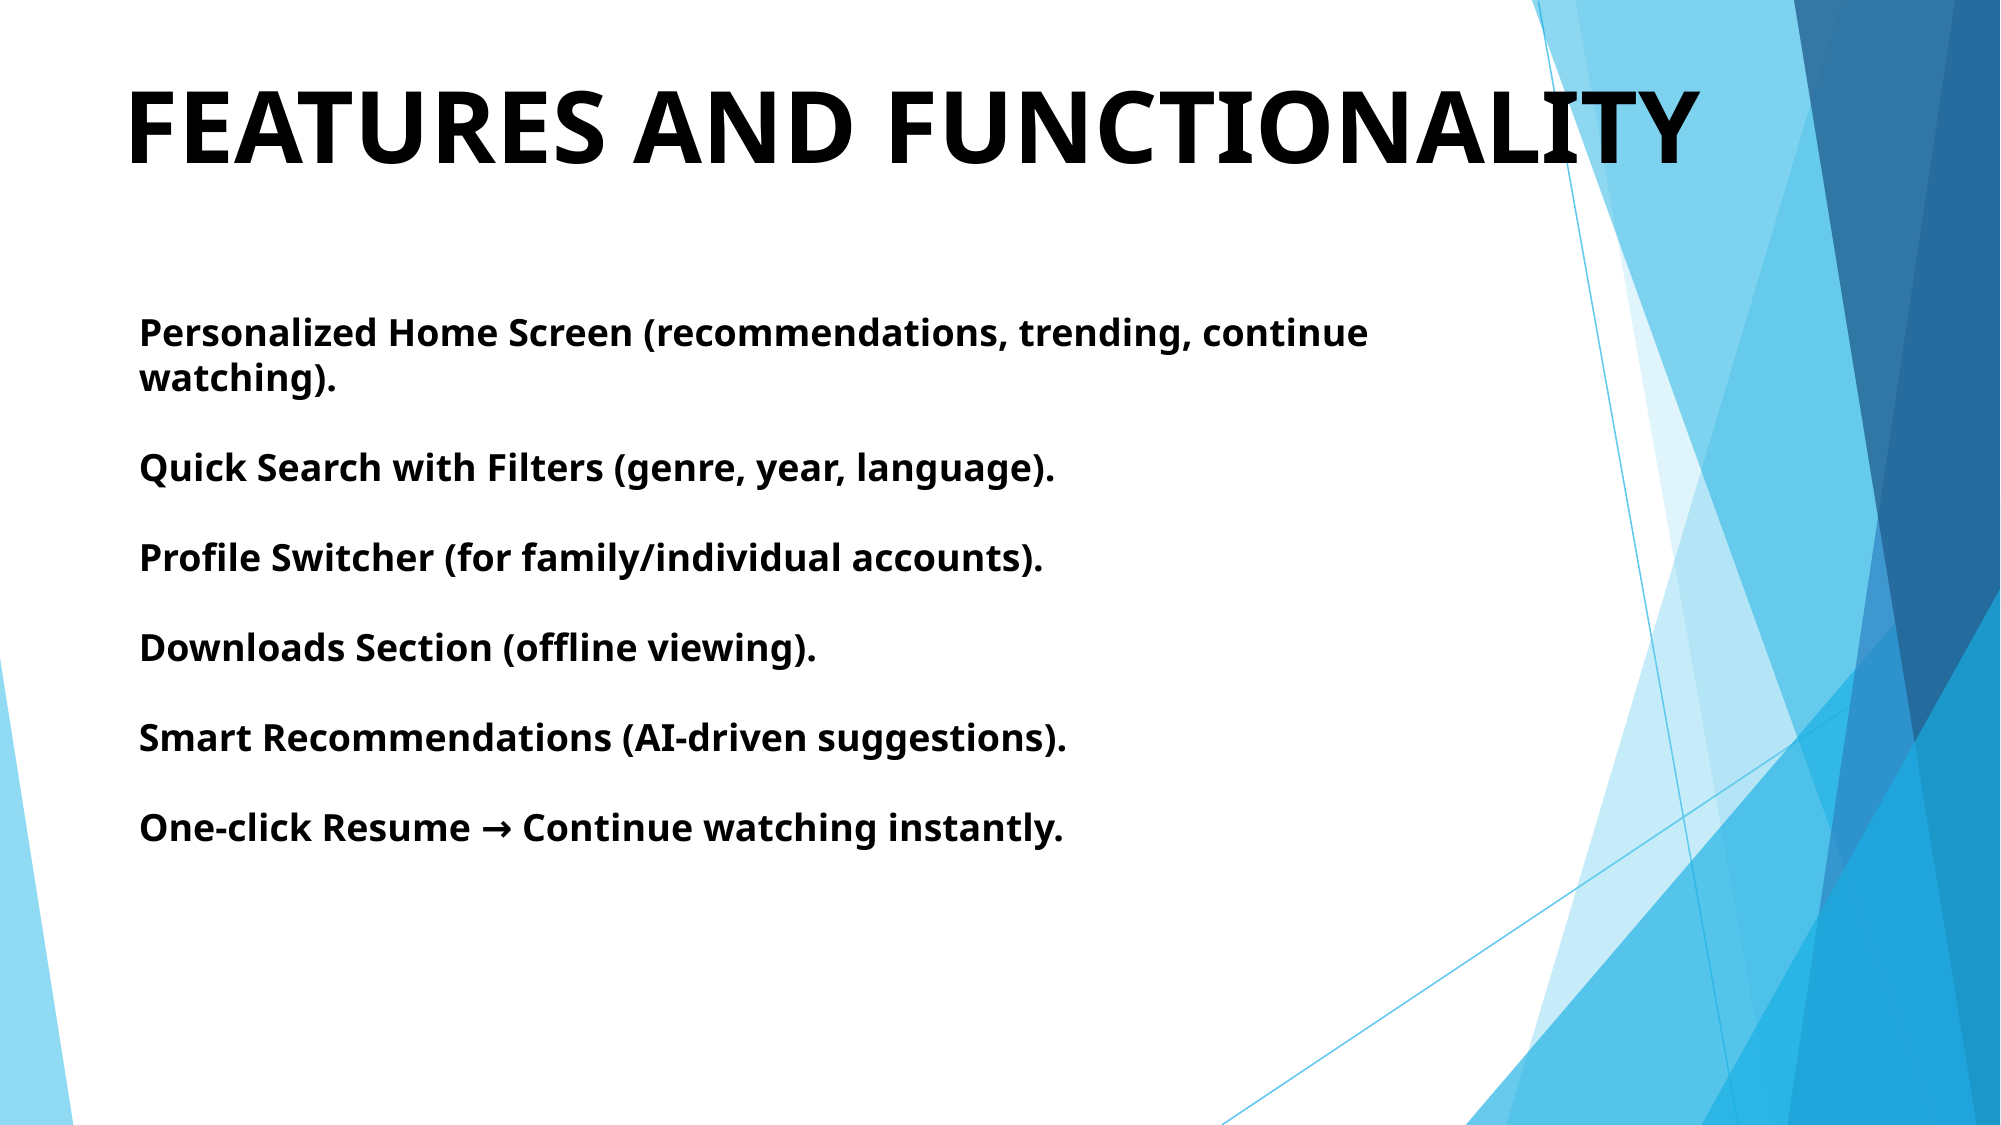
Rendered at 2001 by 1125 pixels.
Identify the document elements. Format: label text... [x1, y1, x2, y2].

text_box Personalized Home Screen (recommendations, trending, continue watching). Quick Search with Filters (genre, year, language). Profile Switcher (for family/individual accounts). Downloads Section (offline viewing). Smart Recommendations (AI-driven suggestions). One-click Resume → Continue watching instantly. [123, 294, 1433, 865]
title FEATURES AND FUNCTIONALITY [123, 63, 1877, 252]
